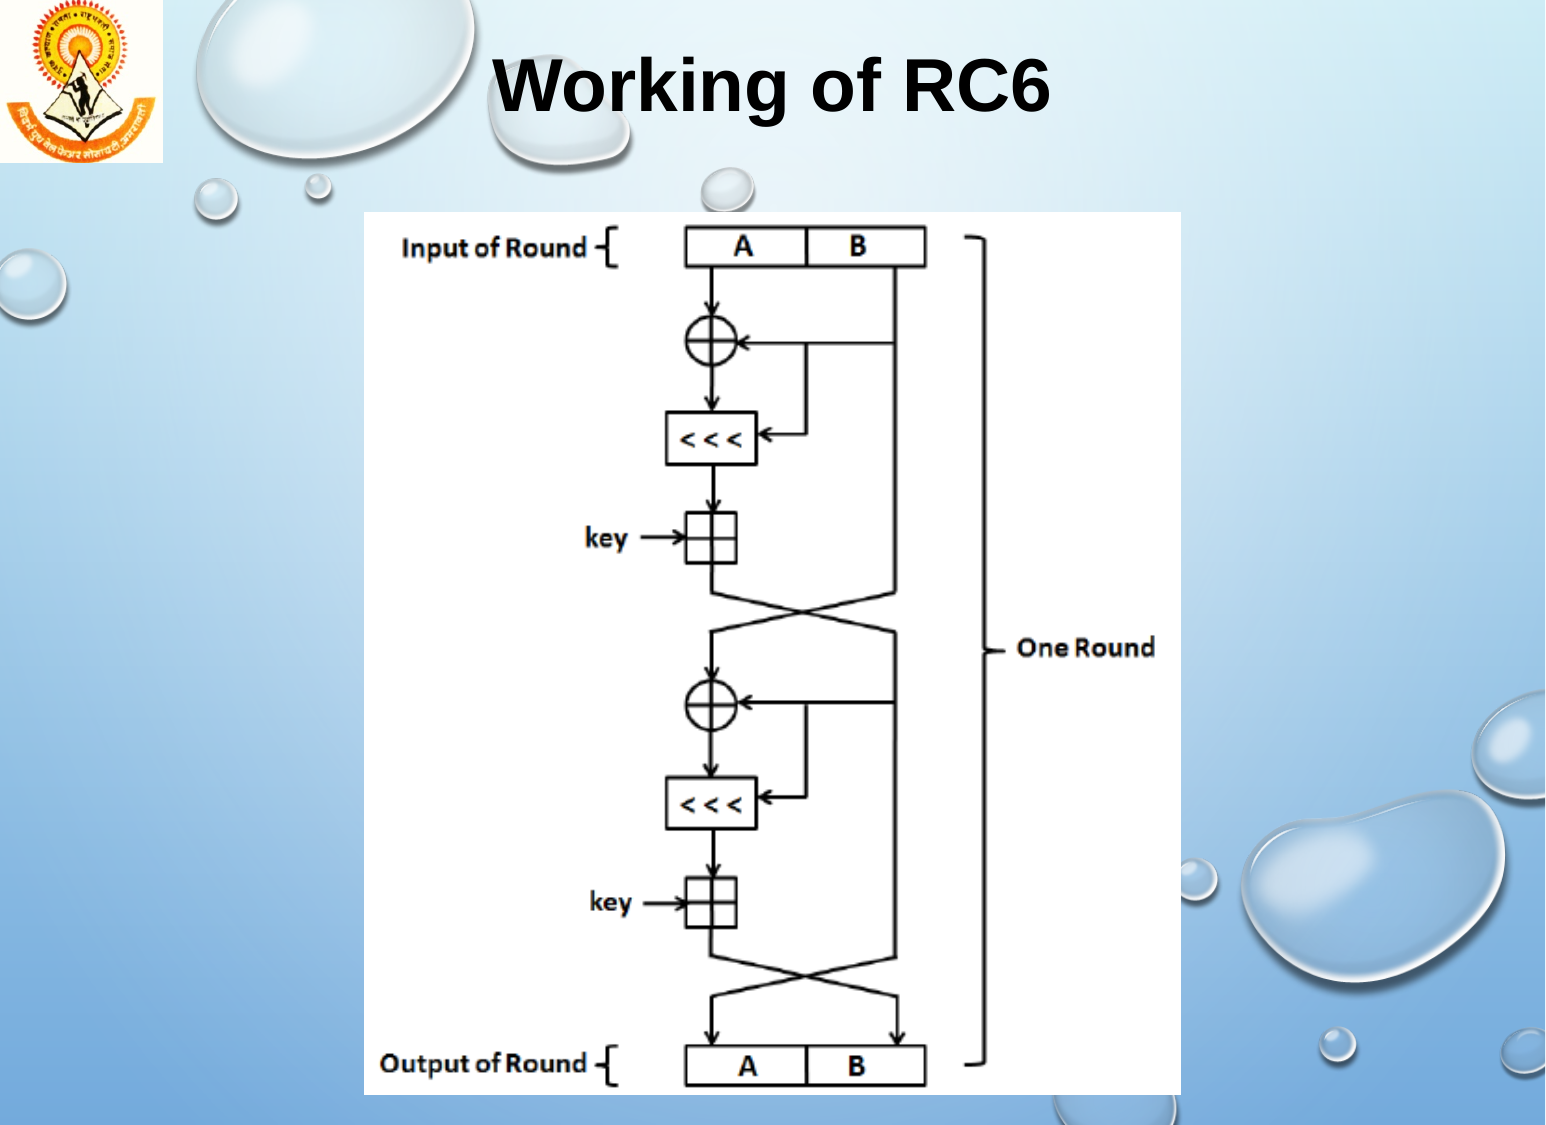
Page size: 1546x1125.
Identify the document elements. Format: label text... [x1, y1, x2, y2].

picture [0, 0, 1546, 1125]
text_box Working of RC6 [164, 0, 1546, 163]
